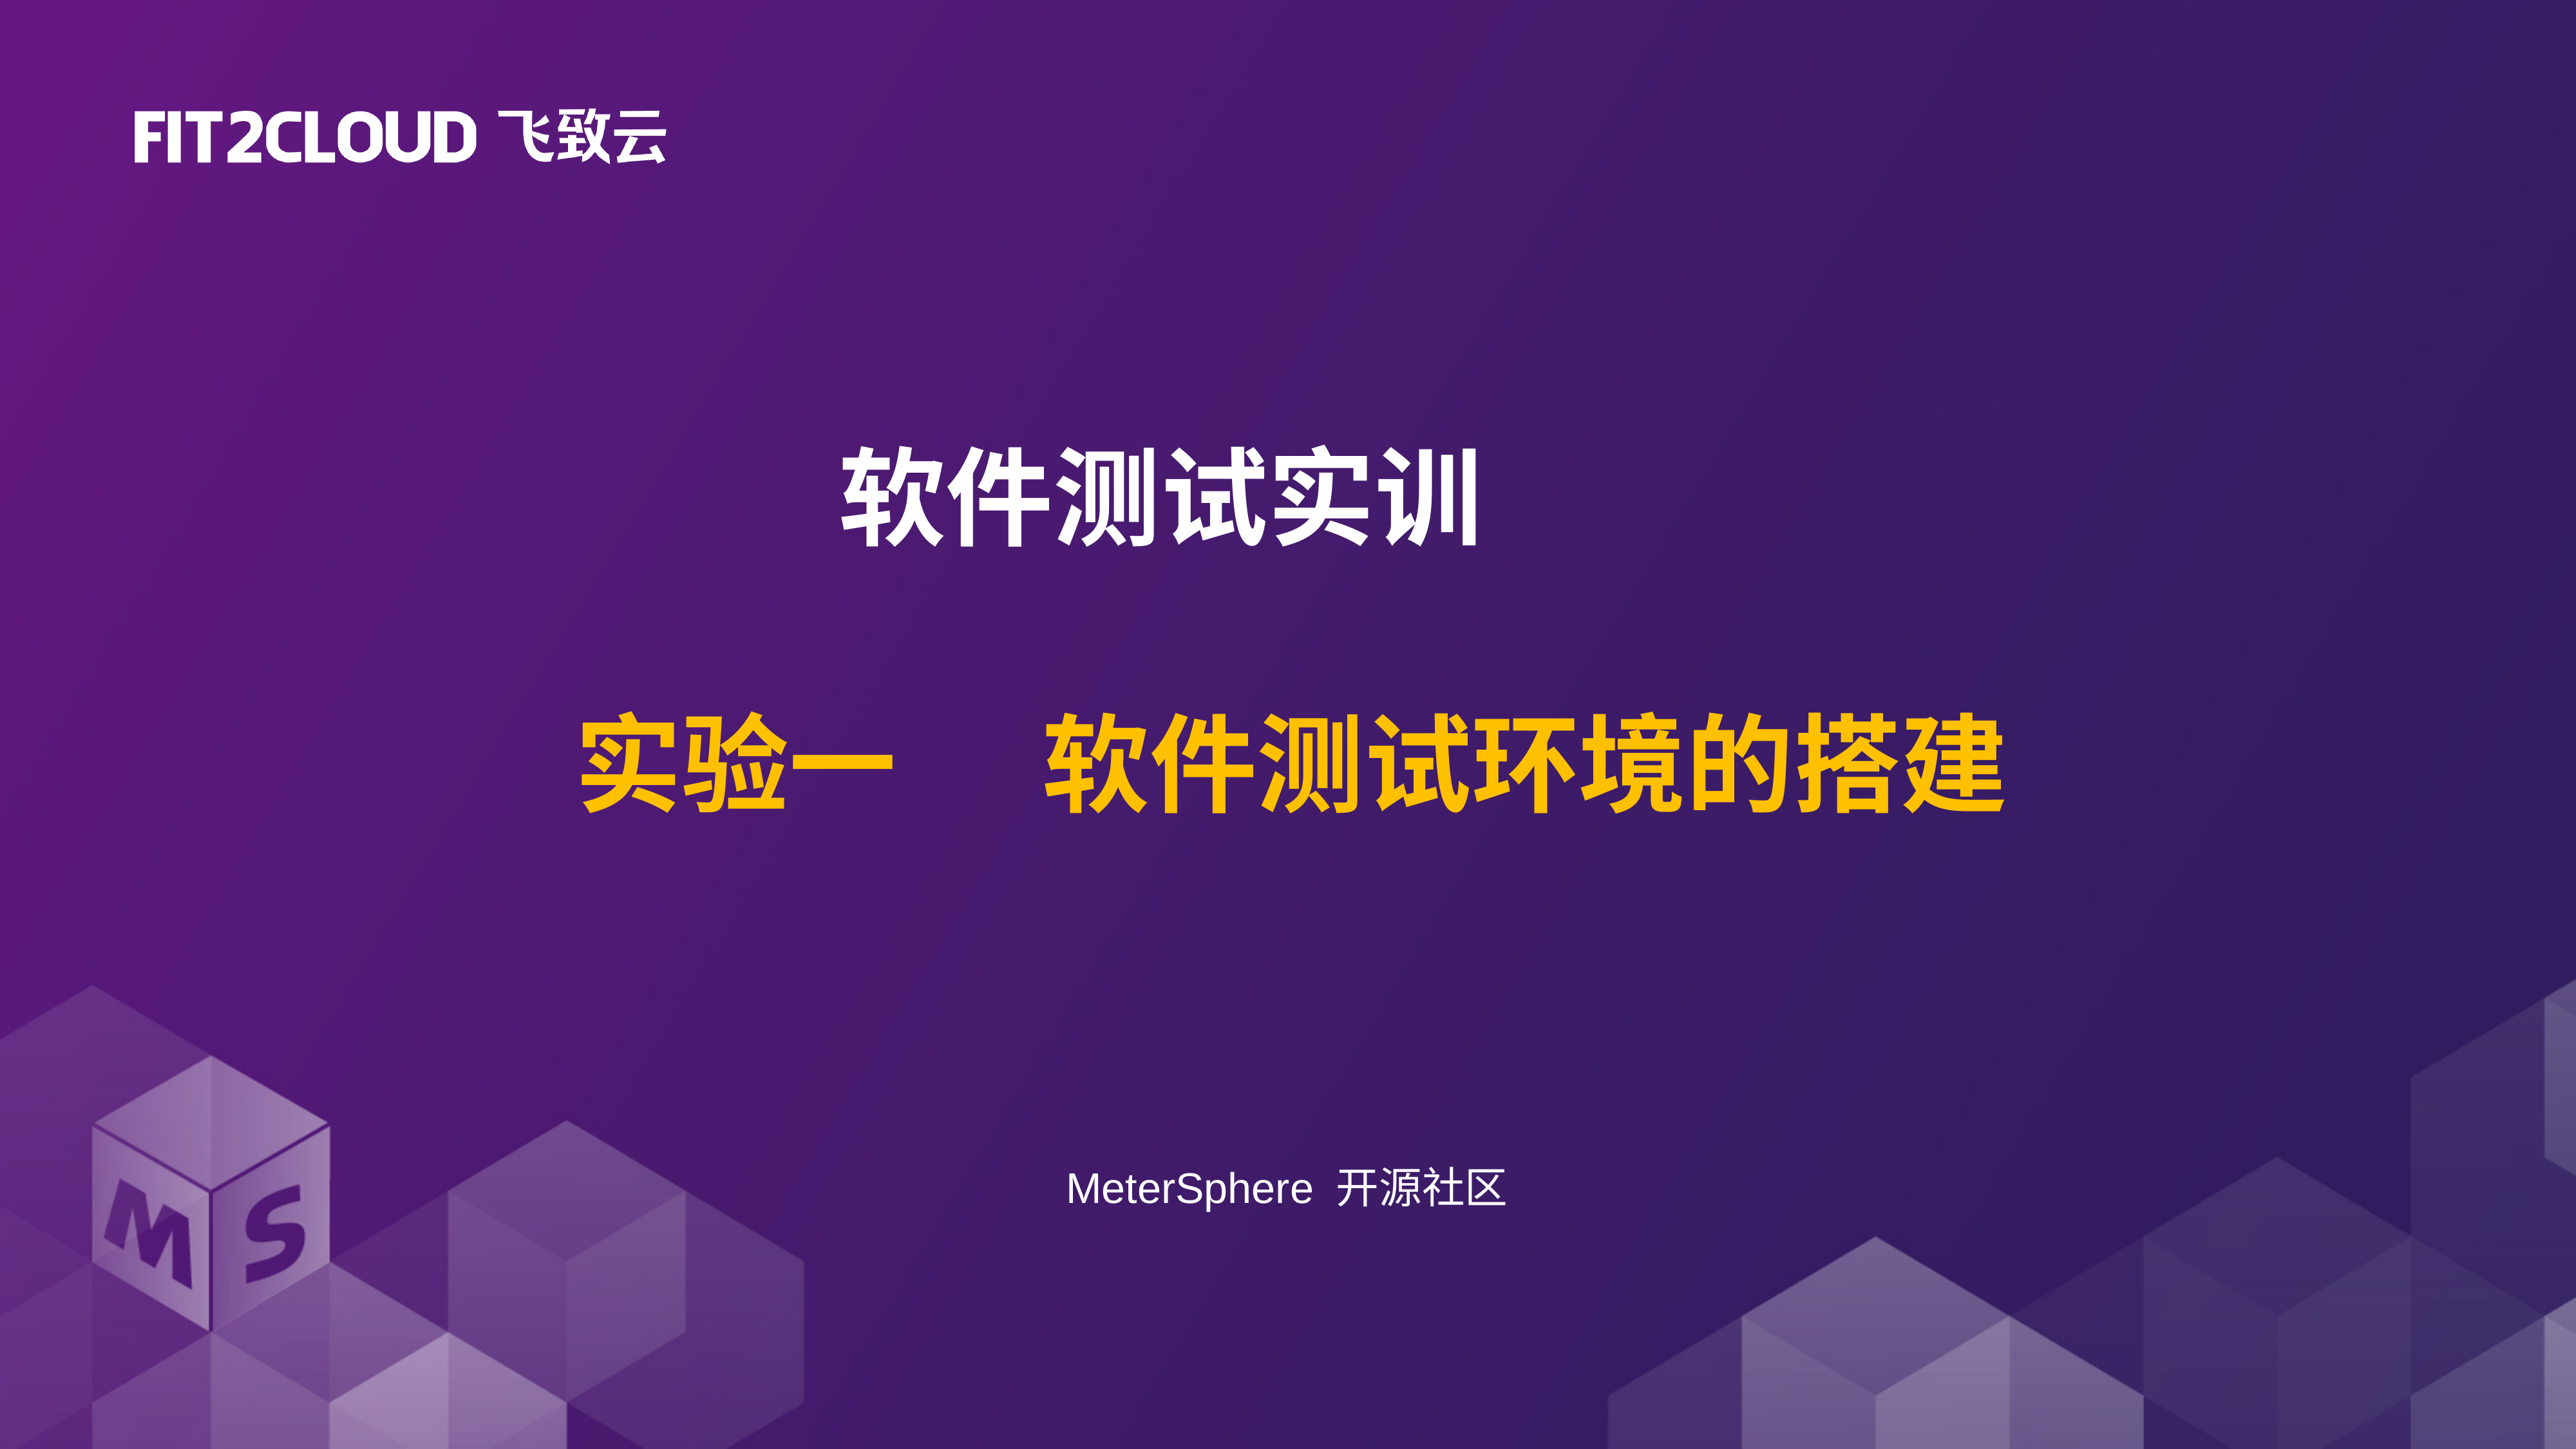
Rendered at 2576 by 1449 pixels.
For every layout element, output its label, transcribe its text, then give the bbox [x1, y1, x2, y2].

text_box 实验一 软件测试环境的搭建 [565, 648, 2019, 835]
text_box MeterSphere 开源社区 [968, 1150, 1616, 1222]
picture [0, 0, 2576, 1449]
text_box 软件测试实训 [829, 420, 1755, 569]
